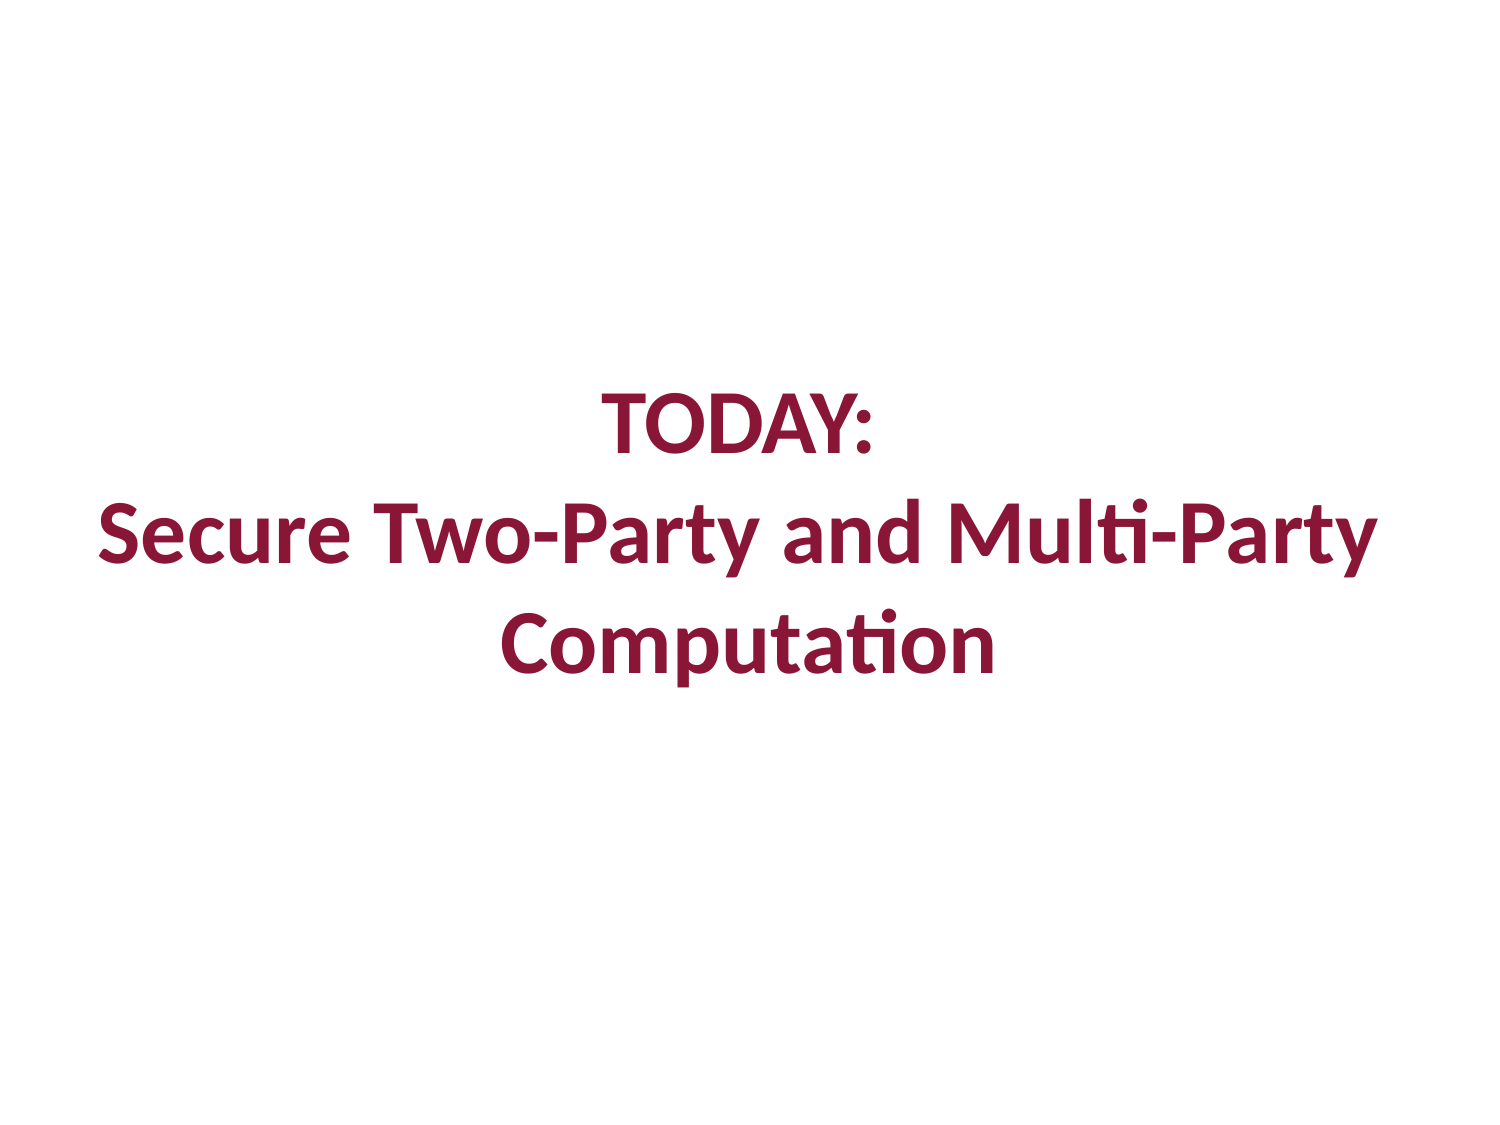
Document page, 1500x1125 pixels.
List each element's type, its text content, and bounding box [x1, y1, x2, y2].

title TODAY: Secure Two-Party and Multi-Party Computation [0, 338, 1500, 717]
